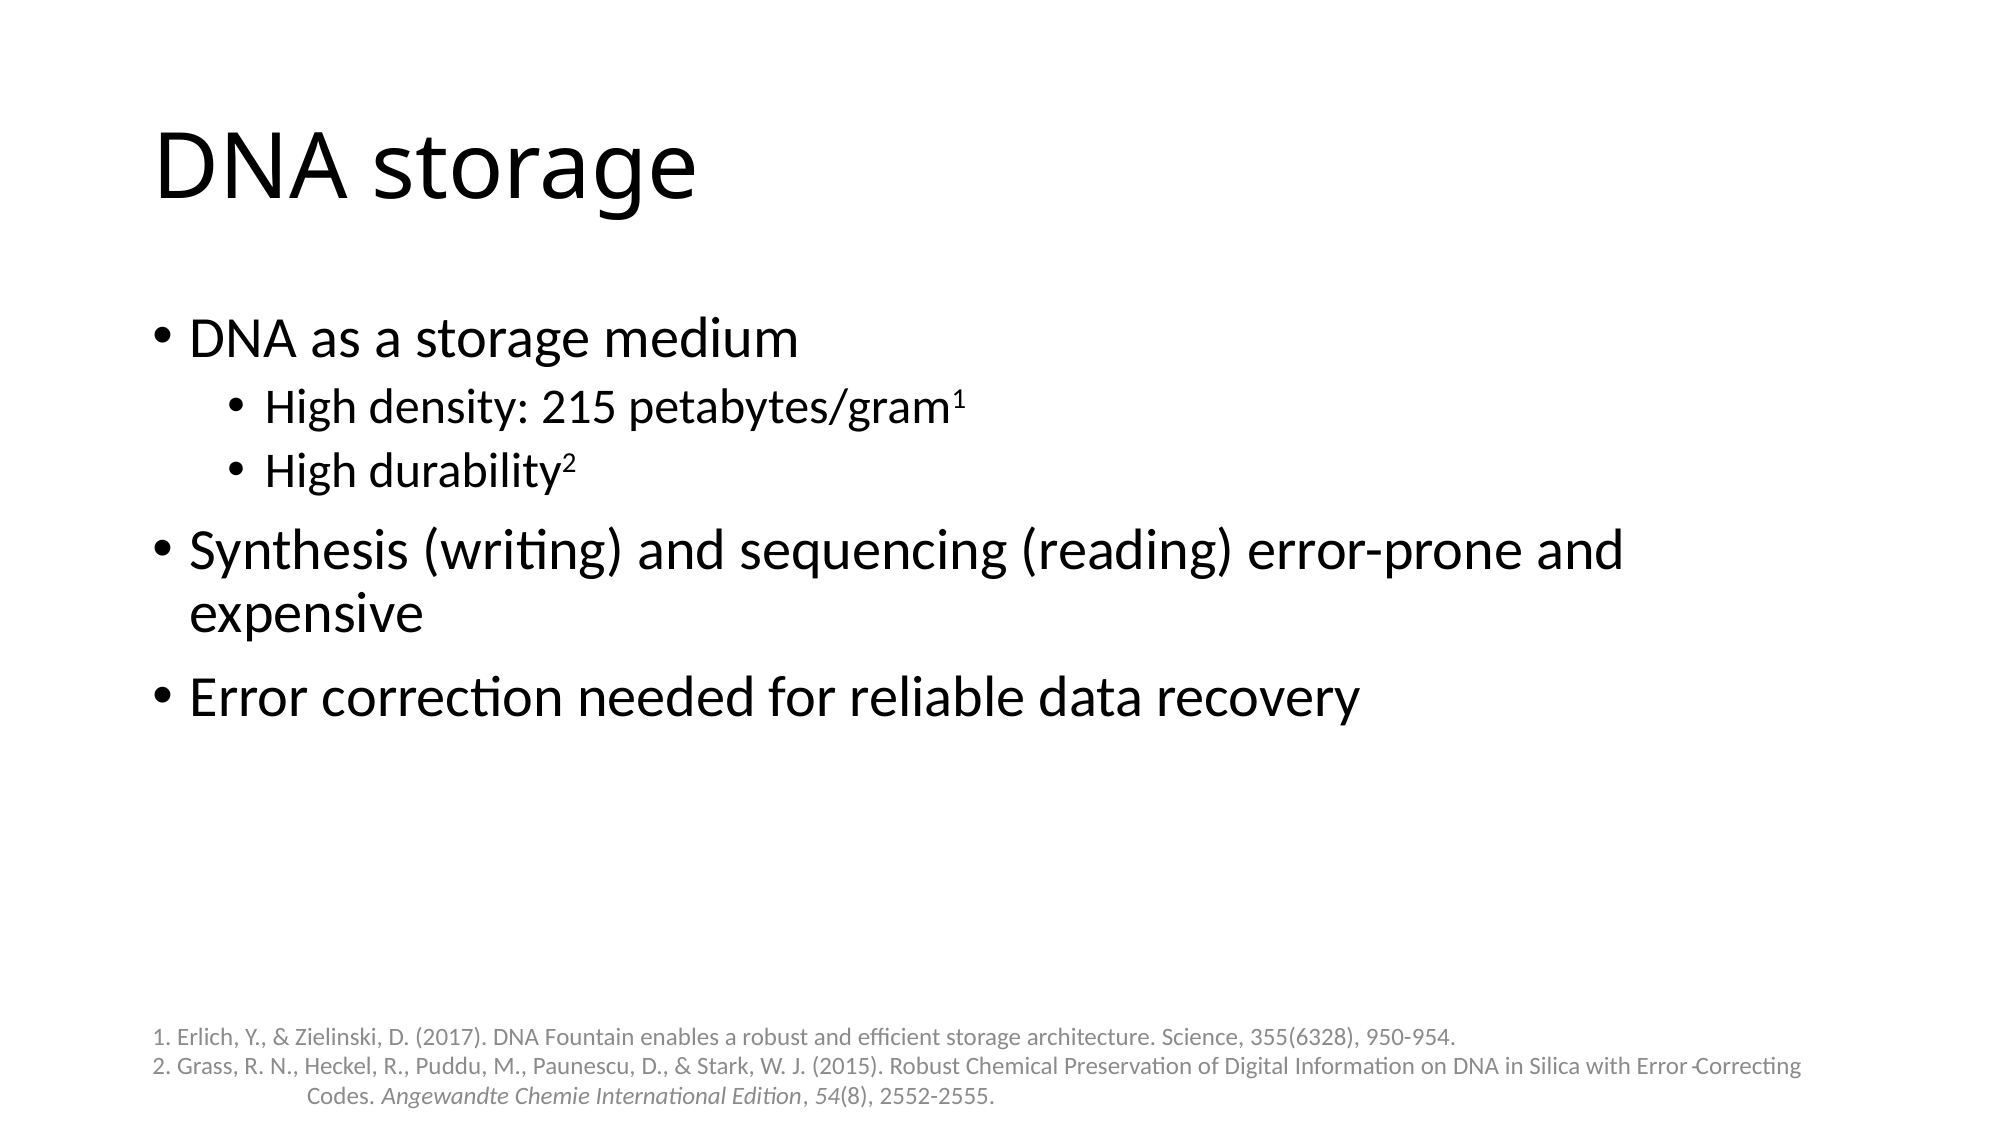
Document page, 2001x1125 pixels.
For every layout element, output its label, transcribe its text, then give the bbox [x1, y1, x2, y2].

footer 1. Erlich, Y., & Zielinski, D. (2017). DNA Fountain enables a robust and efficient storage architecture. Science, 355(6328), 950-954. 2. Grass, R. N., Heckel, R., Puddu, M., Paunescu, D., & Stark, W. J. (2015). Robust Chemical Preservation of Digital Information on DNA in Silica with Error‐Correcting Codes. Angewandte Chemie International Edition, 54(8), 2552-2555. [137, 1020, 1883, 1110]
title DNA storage [137, 59, 1863, 278]
list DNA as a storage medium High density: 215 petabytes/gram1 High durability2 Synthesis (writing) and sequencing (reading) error-prone and expensive Error correction needed for reliable data recovery [137, 299, 1863, 1014]
